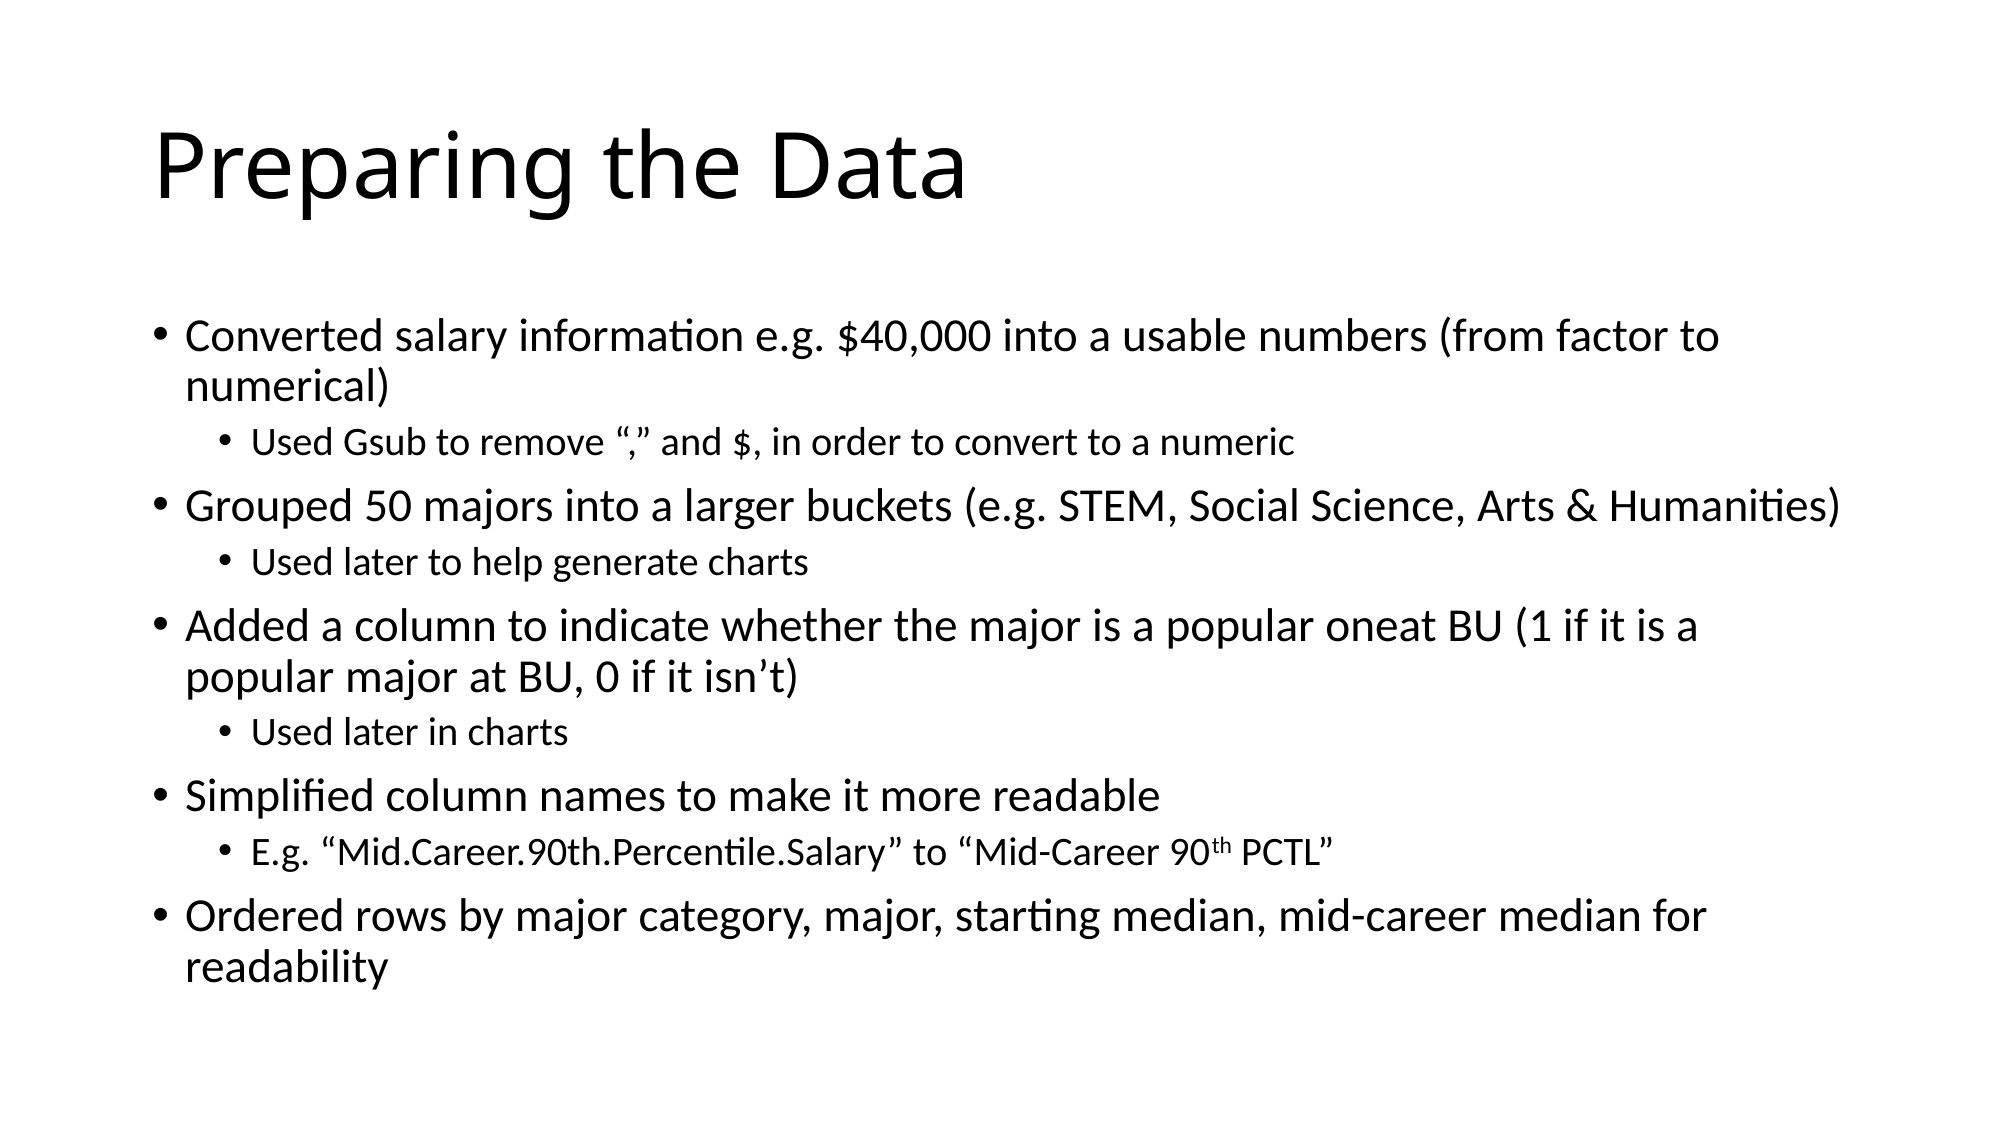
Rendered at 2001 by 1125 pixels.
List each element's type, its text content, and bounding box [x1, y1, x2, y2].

list Converted salary information e.g. $40,000 into a usable numbers (from factor to numerical) Used Gsub to remove “,” and $, in order to convert to a numeric Grouped 50 majors into a larger buckets (e.g. STEM, Social Science, Arts & Humanities) Used later to help generate charts Added a column to indicate whether the major is a popular oneat BU (1 if it is a popular major at BU, 0 if it isn’t) Used later in charts Simplified column names to make it more readable E.g. “Mid.Career.90th.Percentile.Salary” to “Mid-Career 90th PCTL” Ordered rows by major category, major, starting median, mid-career median for readability [137, 302, 1863, 1017]
title Preparing the Data [137, 59, 1863, 278]
